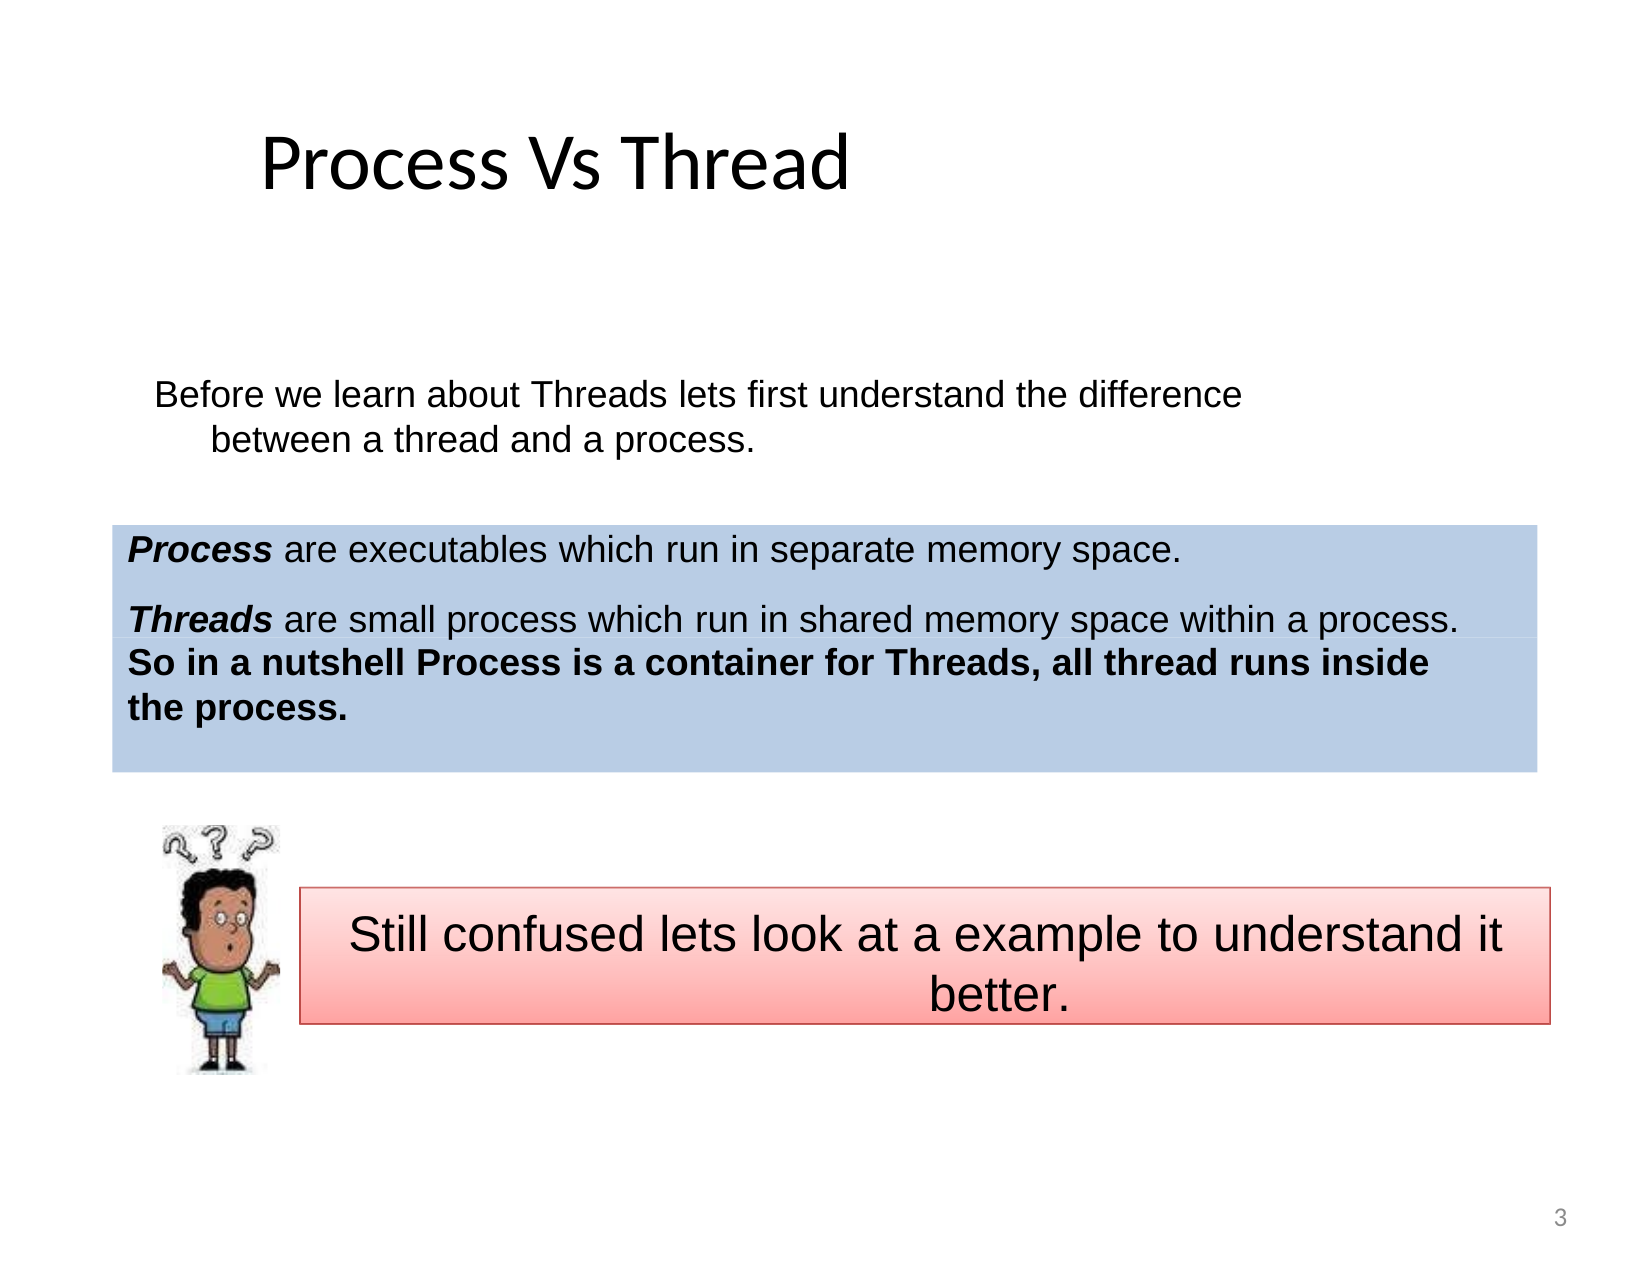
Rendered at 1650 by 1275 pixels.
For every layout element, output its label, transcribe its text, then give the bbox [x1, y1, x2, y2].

text_box Process are executables which run in separate memory space. Threads are small process which run in shared memory space within a process. [112, 524, 1538, 637]
slide_number 3 [1182, 845, 1568, 1275]
text_box [301, 889, 1549, 1023]
text_box [299, 886, 1551, 1025]
text_box Still confused lets look at a example to understand it better. [346, 901, 1505, 1022]
title Process Vs Thread [82, 50, 1568, 264]
text_box Before we learn about Threads lets first understand the difference between a thread and a process. [137, 362, 1413, 468]
text_box [162, 825, 281, 1075]
text_box [112, 728, 1538, 773]
text_box So in a nutshell Process is a container for Threads, all thread runs inside the process. [112, 637, 1538, 728]
